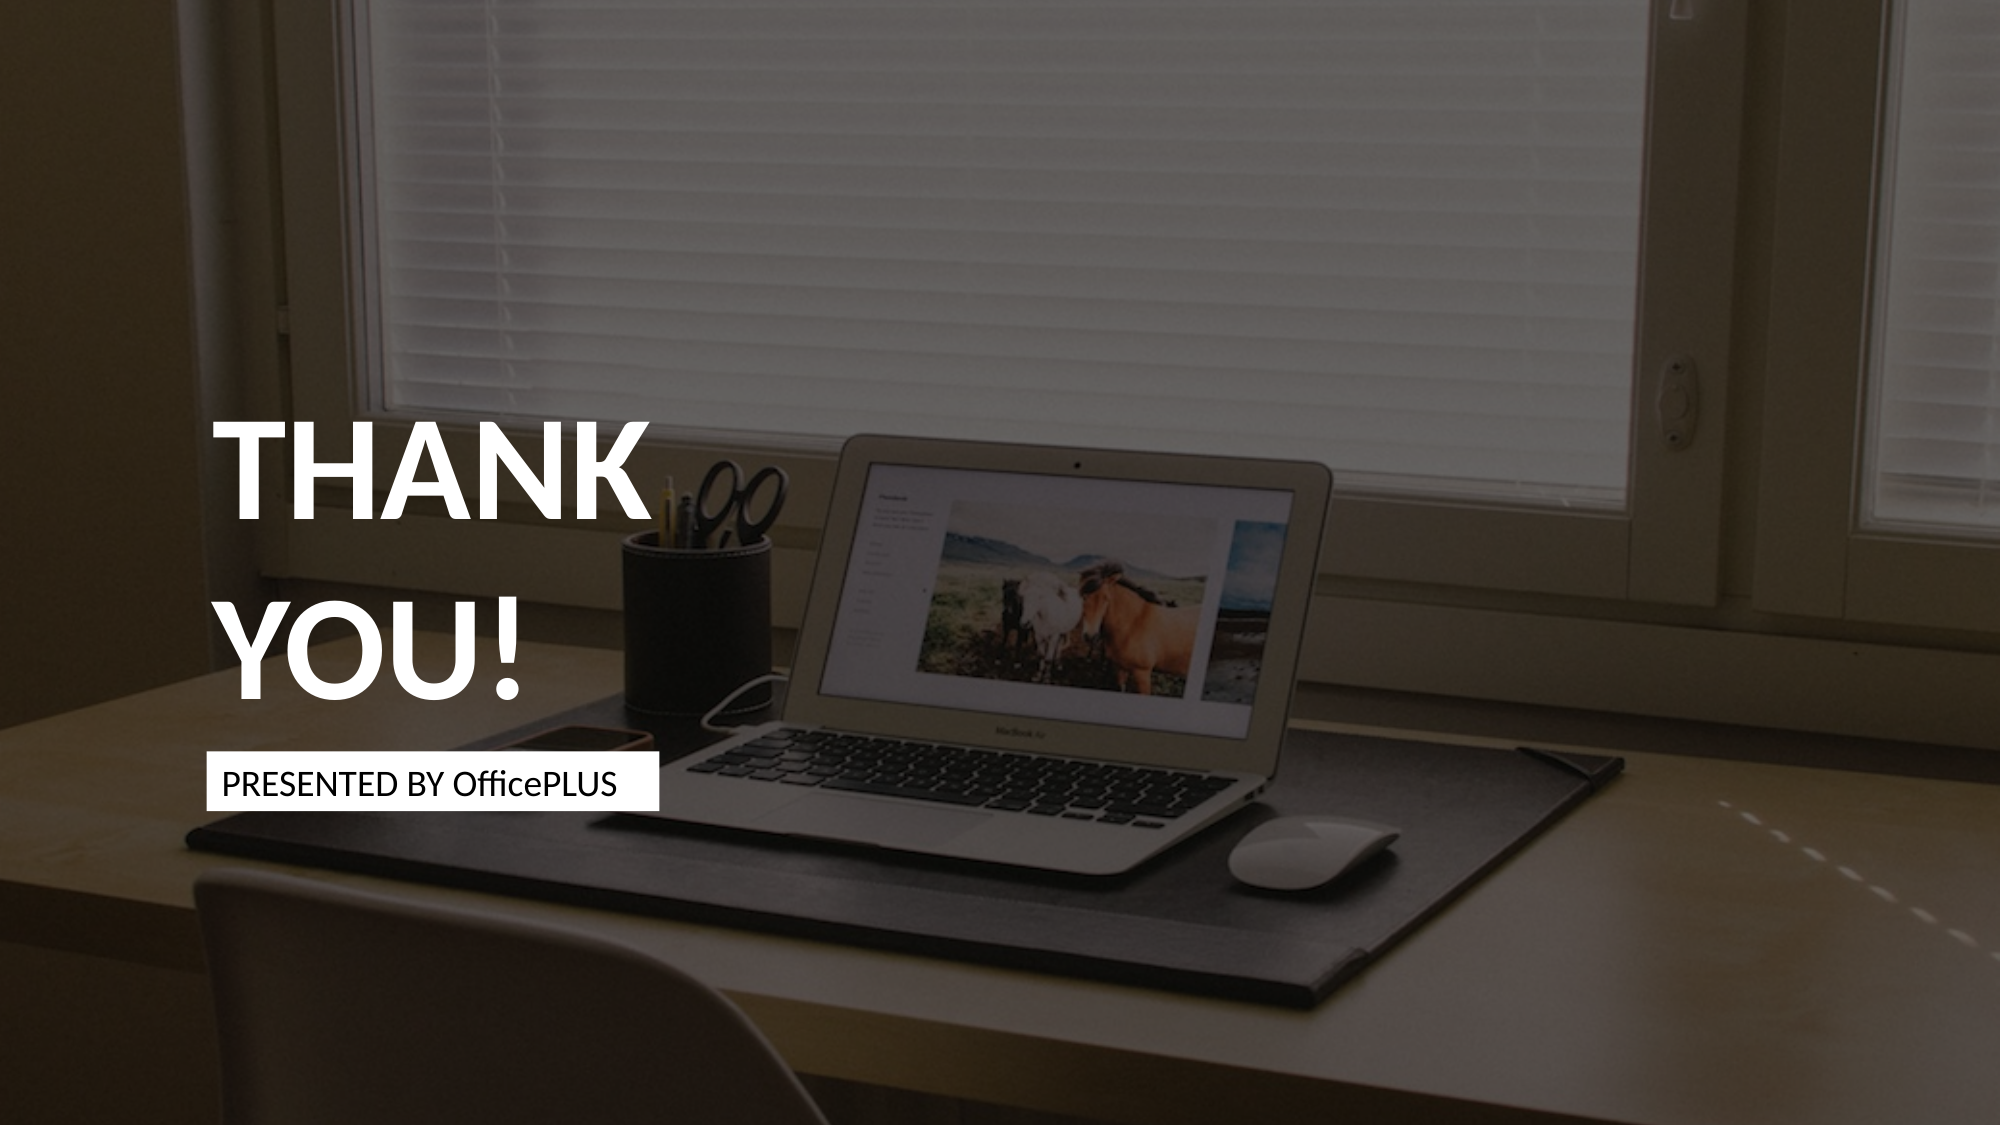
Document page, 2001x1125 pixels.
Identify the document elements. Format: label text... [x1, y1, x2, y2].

picture [0, 0, 2000, 1125]
text_box THANK YOU! [197, 362, 1235, 737]
text_box PRESENTED BY OfficePLUS [206, 751, 660, 812]
